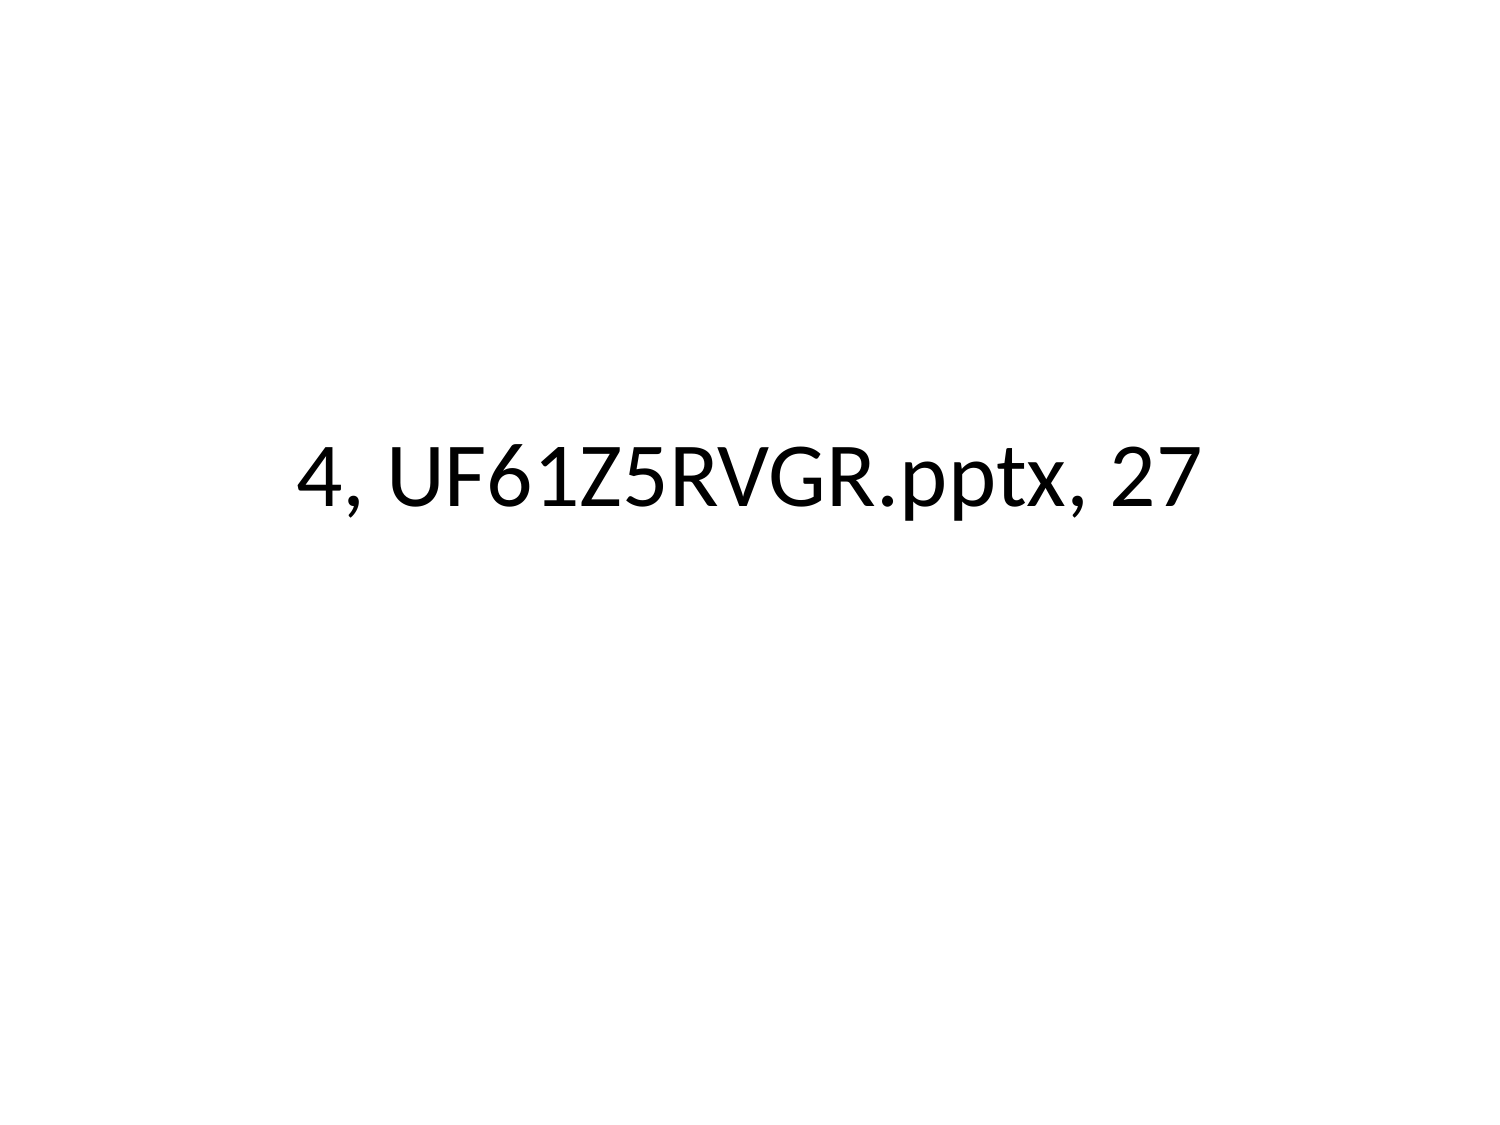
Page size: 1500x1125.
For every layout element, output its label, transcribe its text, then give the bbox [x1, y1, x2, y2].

title 4, UF61Z5RVGR.pptx, 27 [112, 349, 1388, 591]
